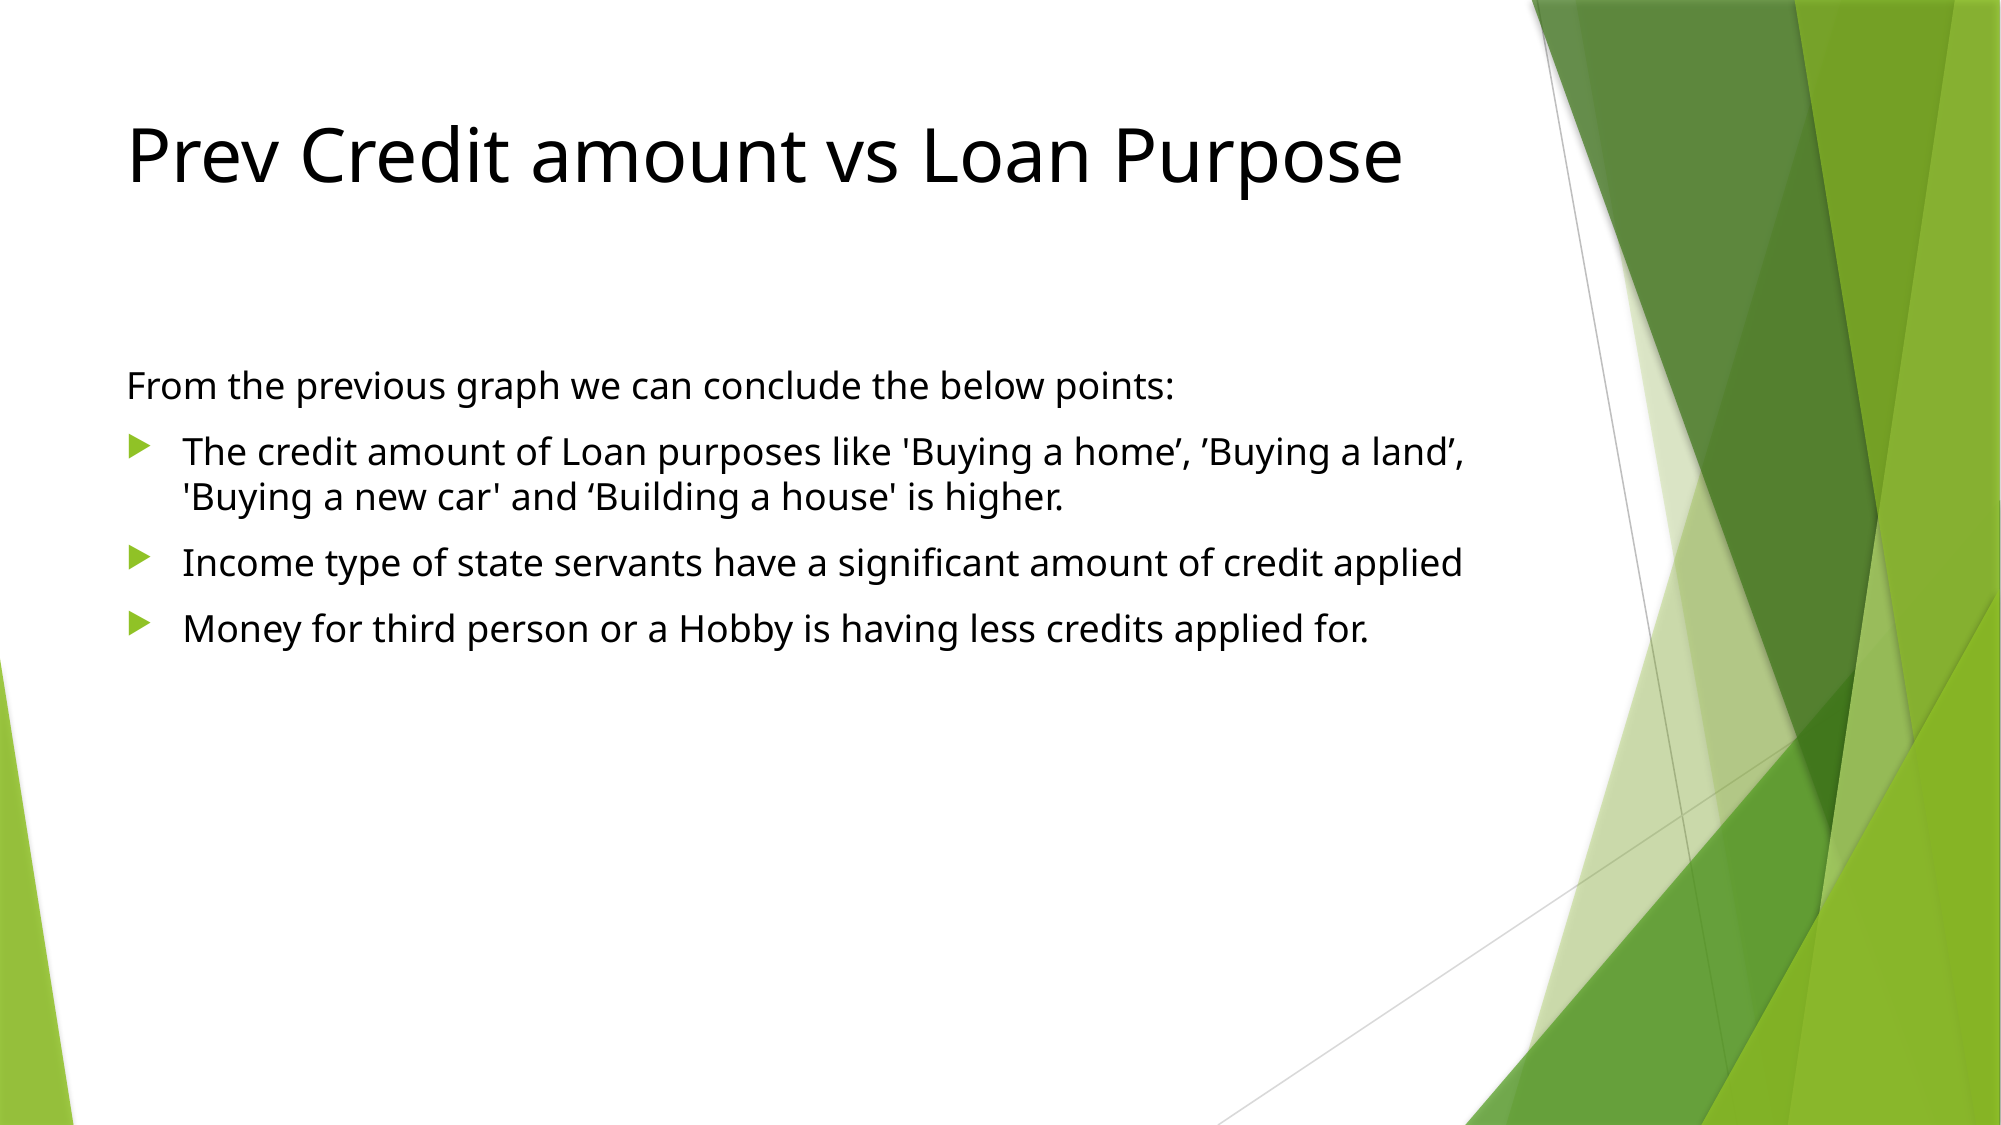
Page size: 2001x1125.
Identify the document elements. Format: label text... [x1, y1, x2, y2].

title Prev Credit amount vs Loan Purpose [111, 99, 1522, 317]
list From the previous graph we can conclude the below points: The credit amount of Loan purposes like 'Buying a home’, ’Buying a land’, 'Buying a new car' and ‘Building a house' is higher. Income type of state servants have a significant amount of credit applied Money for third person or a Hobby is having less credits applied for. [111, 354, 1522, 992]
